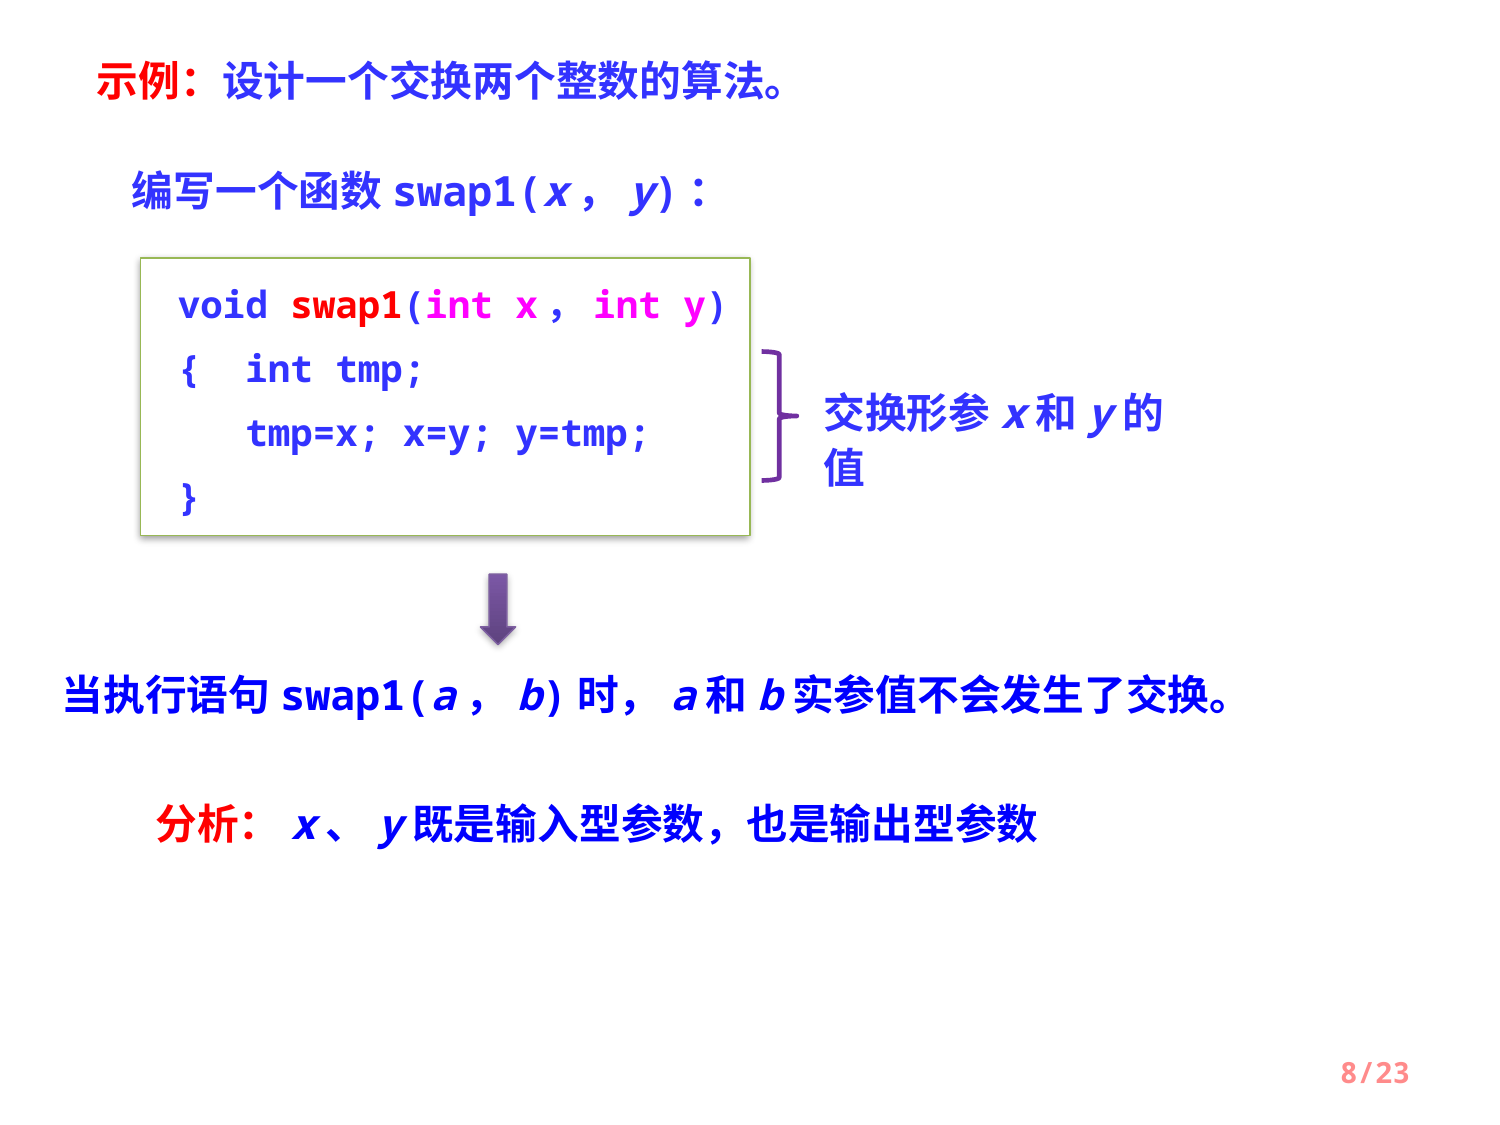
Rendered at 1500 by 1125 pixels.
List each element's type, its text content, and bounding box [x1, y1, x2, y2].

slide_number 8/23 [1074, 1042, 1425, 1103]
text_box 交换形参x和y的值 [808, 374, 1207, 500]
text_box void swap1(int x，int y) { int tmp; tmp=x; x=y; y=tmp; } [140, 257, 751, 536]
text_box 示例：设计一个交换两个整数的算法。 [82, 46, 1243, 112]
text_box 编写一个函数swap1(x，y)： [117, 152, 856, 223]
text_box [761, 350, 798, 482]
text_box 分析：x、y既是输入型参数，也是输出型参数 [140, 785, 1289, 855]
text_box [46, 573, 1313, 724]
